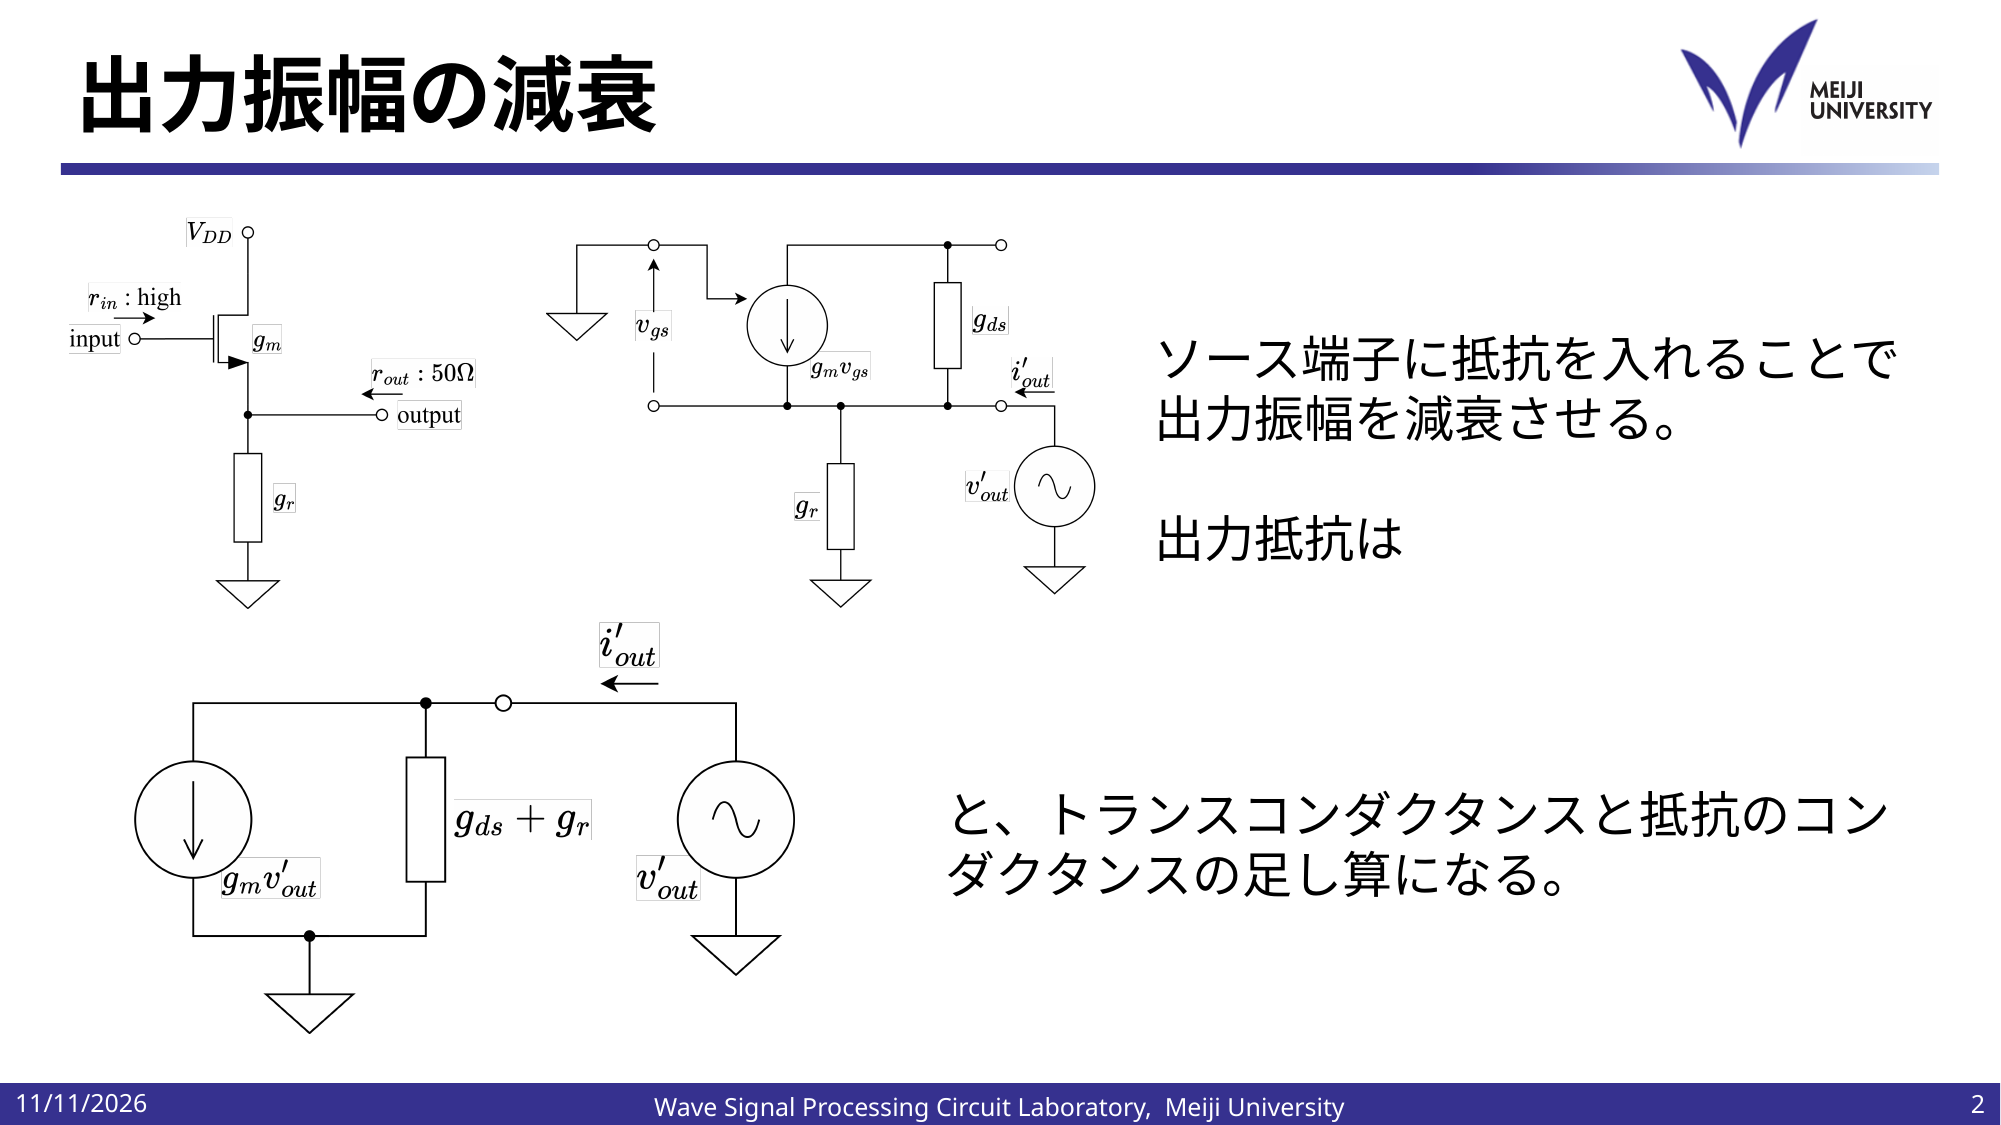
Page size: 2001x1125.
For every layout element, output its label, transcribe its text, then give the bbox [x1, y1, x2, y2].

footer Wave Signal Processing Circuit Laboratory, Meiji University [588, 1078, 1412, 1125]
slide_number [0, 1074, 450, 1125]
picture [1675, 16, 1939, 156]
picture [44, 204, 1106, 1034]
slide_number 2 [1550, 1075, 2000, 1125]
title 出力振幅の減衰 [60, 34, 1786, 164]
text_box ソース端子に抵抗を入れることで出力振幅を減衰させる。 出力抵抗は [1139, 320, 1930, 575]
